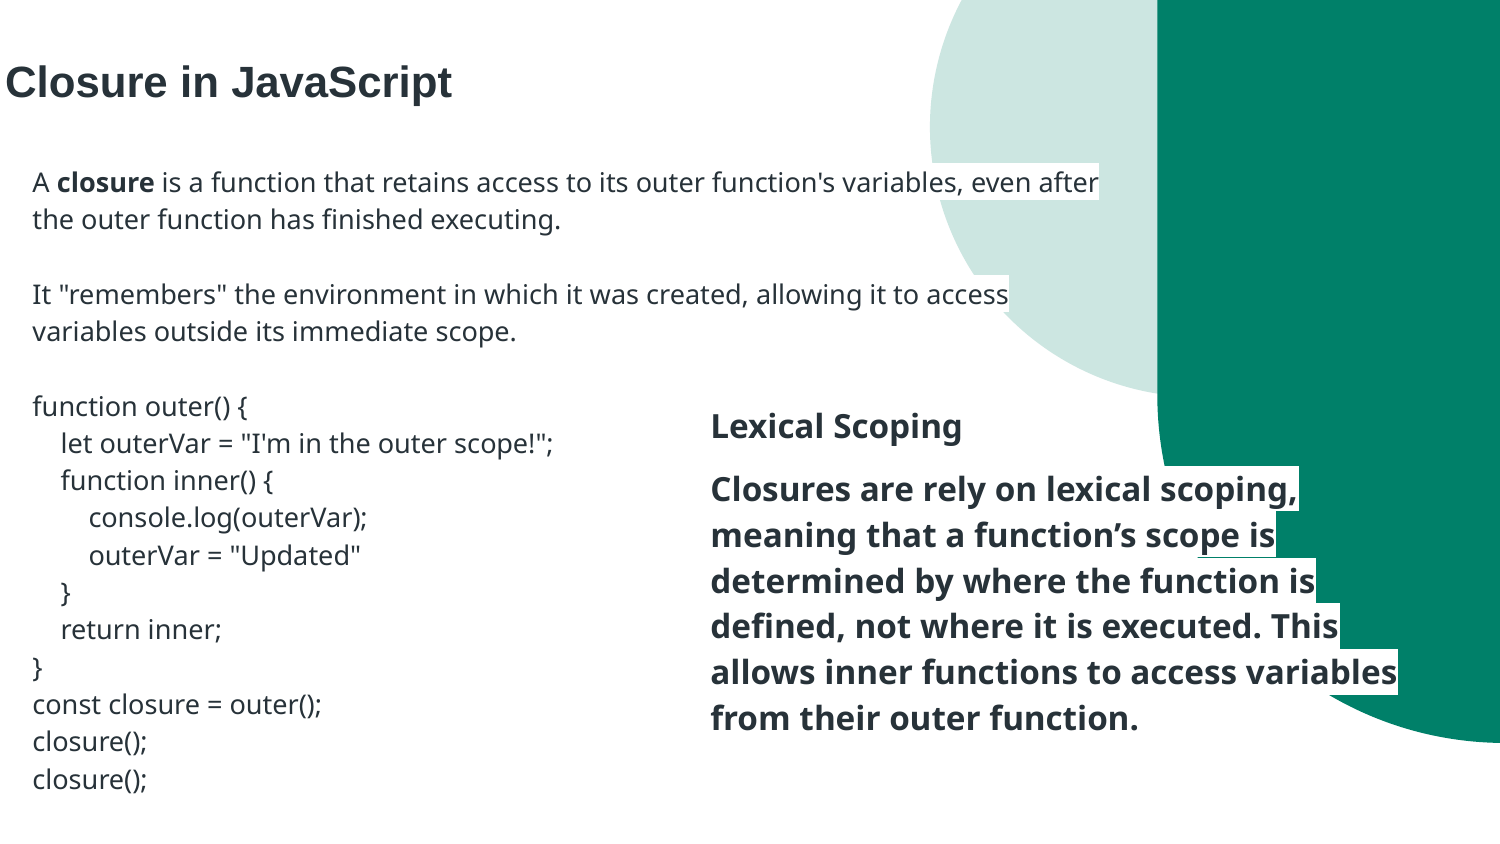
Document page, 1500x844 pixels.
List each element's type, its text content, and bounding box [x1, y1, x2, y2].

list A closure is a function that retains access to its outer function's variables, even after the outer function has finished executing. It "remembers" the environment in which it was created, allowing it to access variables outside its immediate scope. function outer() { let outerVar = "I'm in the outer scope!"; function inner() { console.log(outerVar); outerVar = "Updated" } return inner; } const closure = outer(); closure(); closure(); [17, 145, 1131, 844]
title Closure in JavaScript [0, 31, 907, 121]
text_box Lexical Scoping Closures are rely on lexical scoping, meaning that a function’s scope is determined by where the function is defined, not where it is executed. This allows inner functions to access variables from their outer function. [695, 384, 1459, 753]
